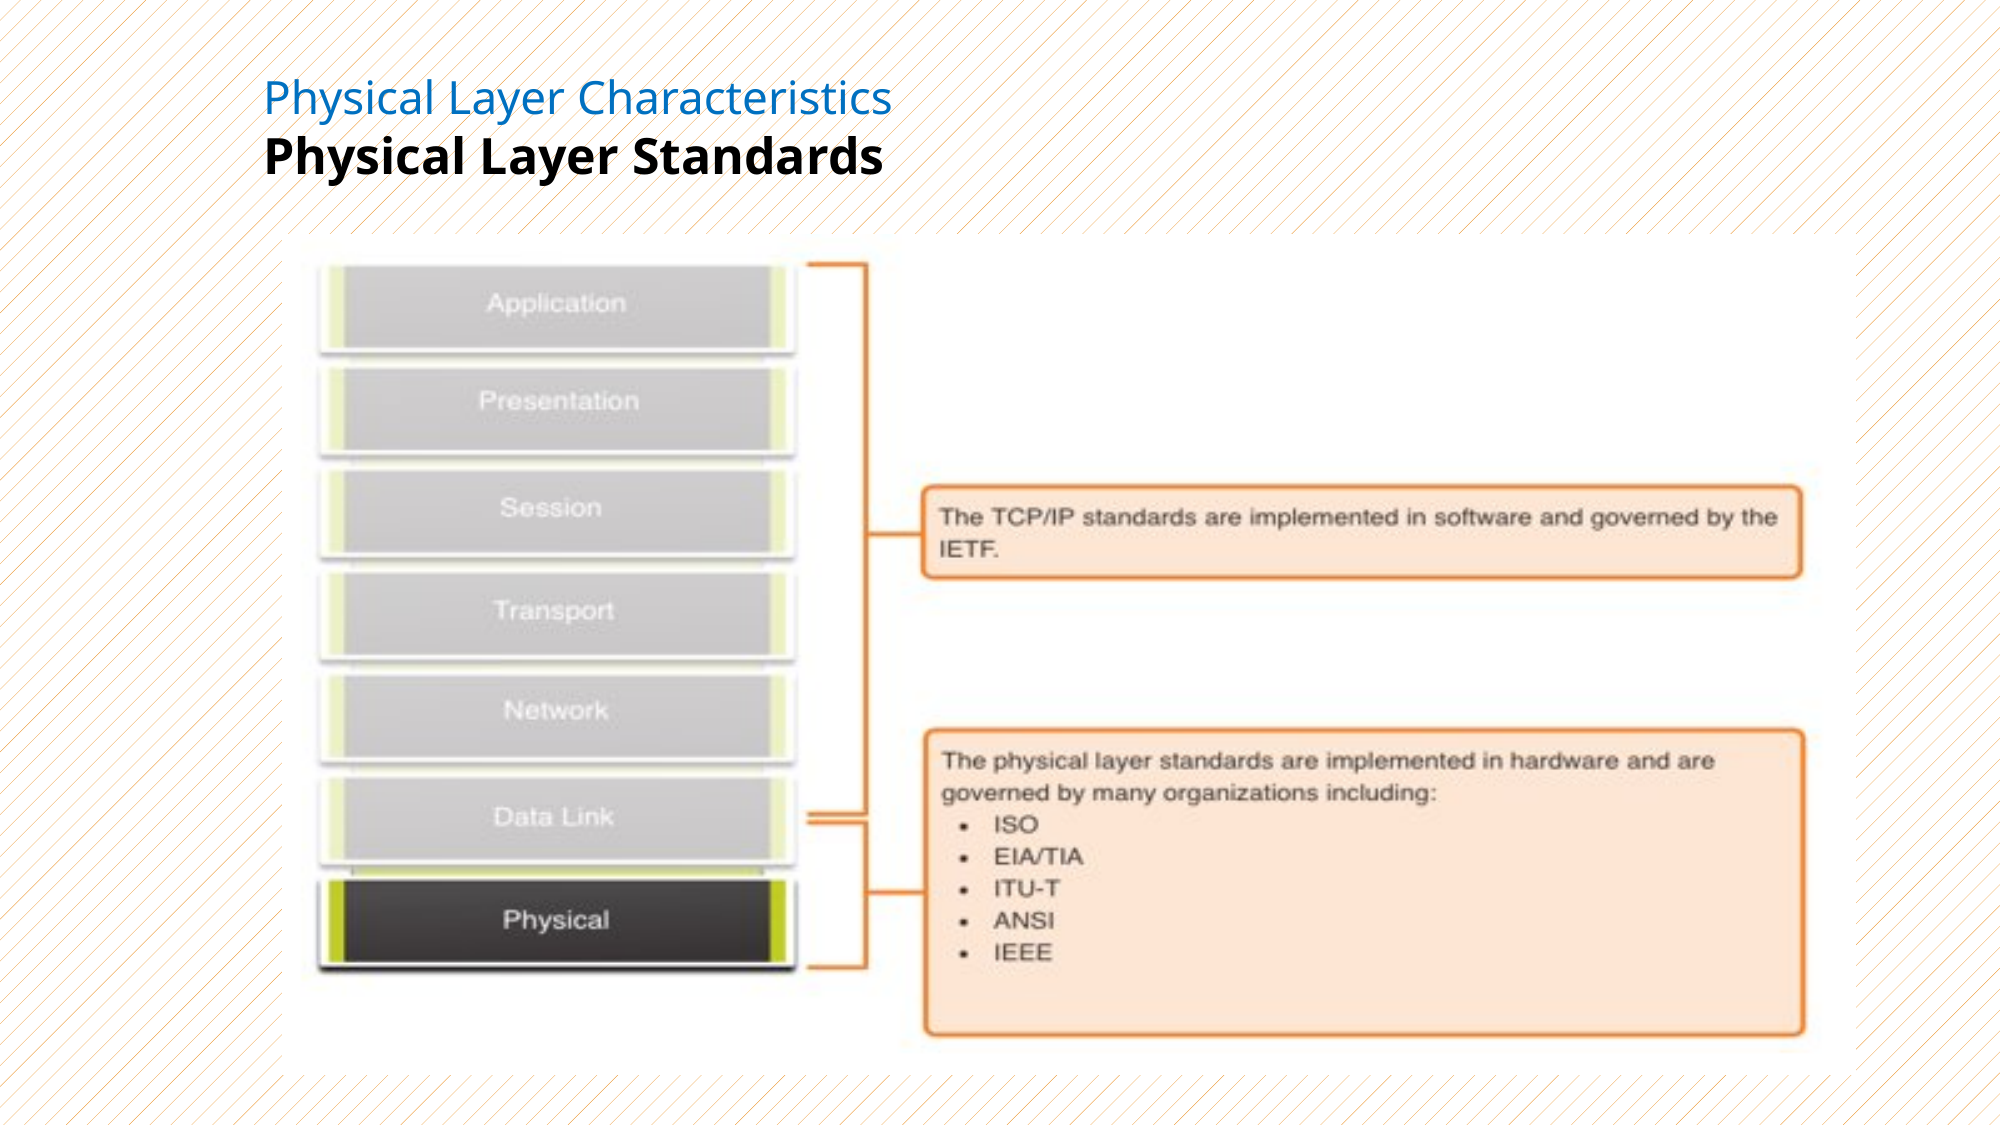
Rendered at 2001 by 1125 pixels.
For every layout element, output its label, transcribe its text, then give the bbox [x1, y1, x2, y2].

title Physical Layer Characteristics Physical Layer Standards [248, 62, 1892, 351]
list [282, 234, 1856, 1076]
